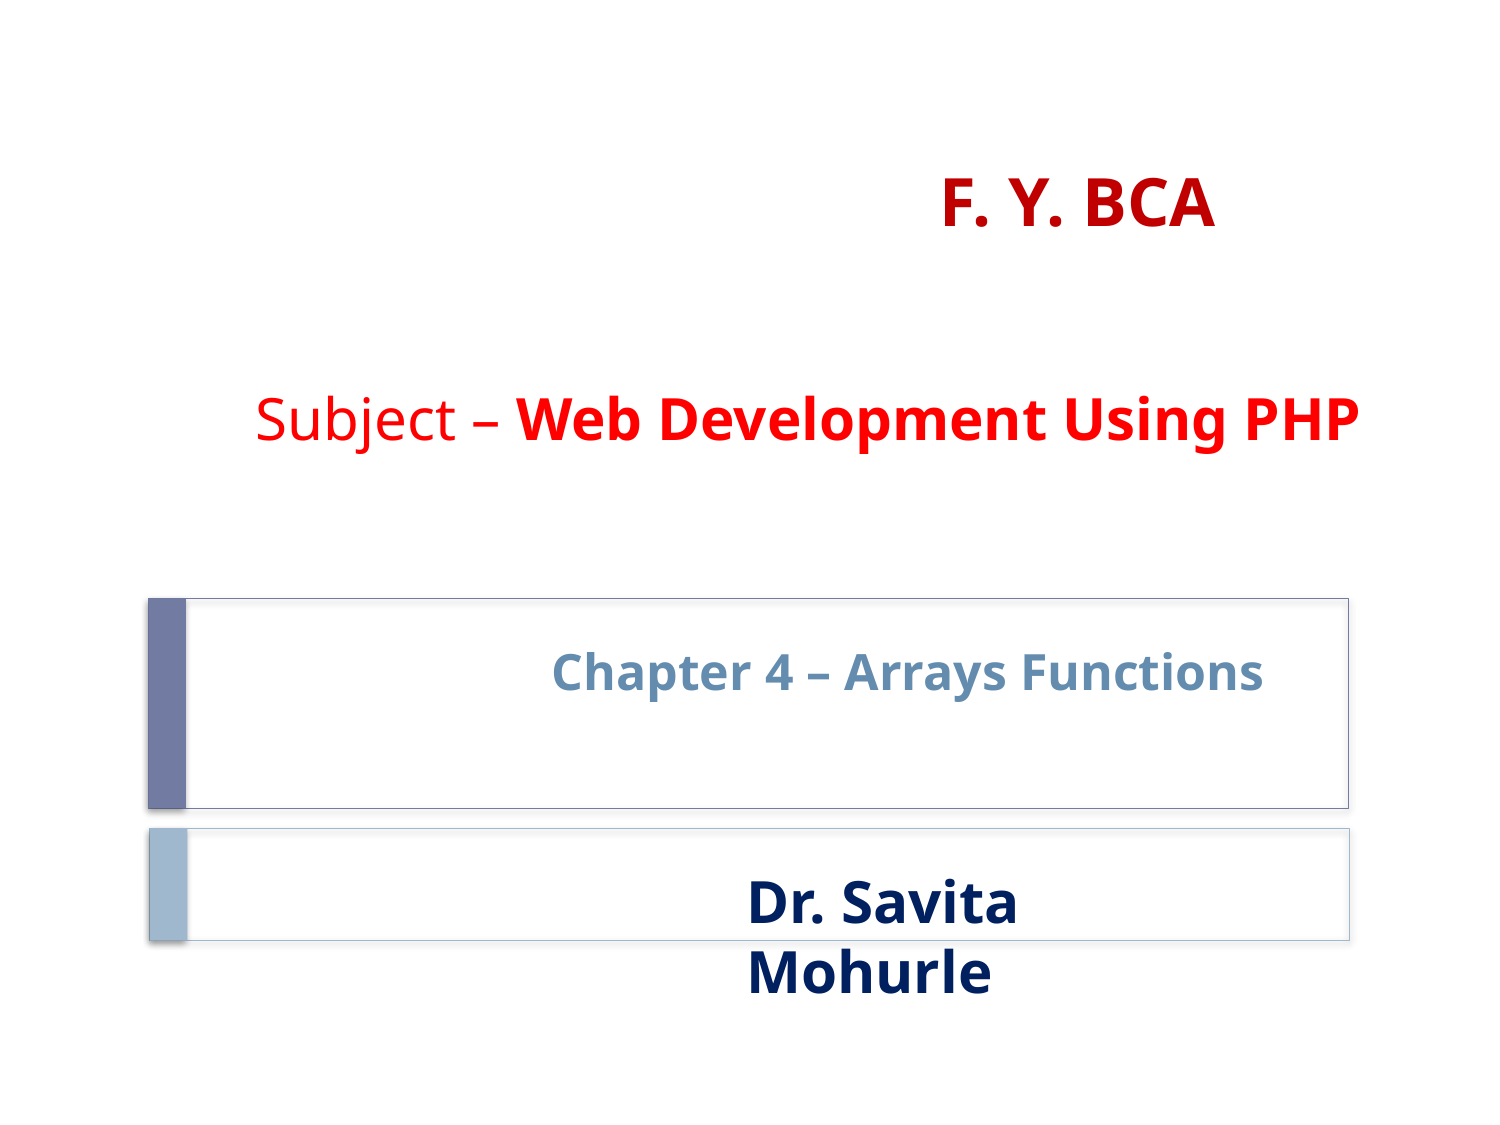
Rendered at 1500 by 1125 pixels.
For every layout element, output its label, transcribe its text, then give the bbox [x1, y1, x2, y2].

text_box Dr. Savita Mohurle [731, 857, 1294, 1013]
text_box Chapter 4 – Arrays Functions [433, 632, 1383, 708]
title F. Y. BCA [398, 152, 1231, 329]
subtitle Subject – Web Development Using PHP [152, 375, 1377, 539]
